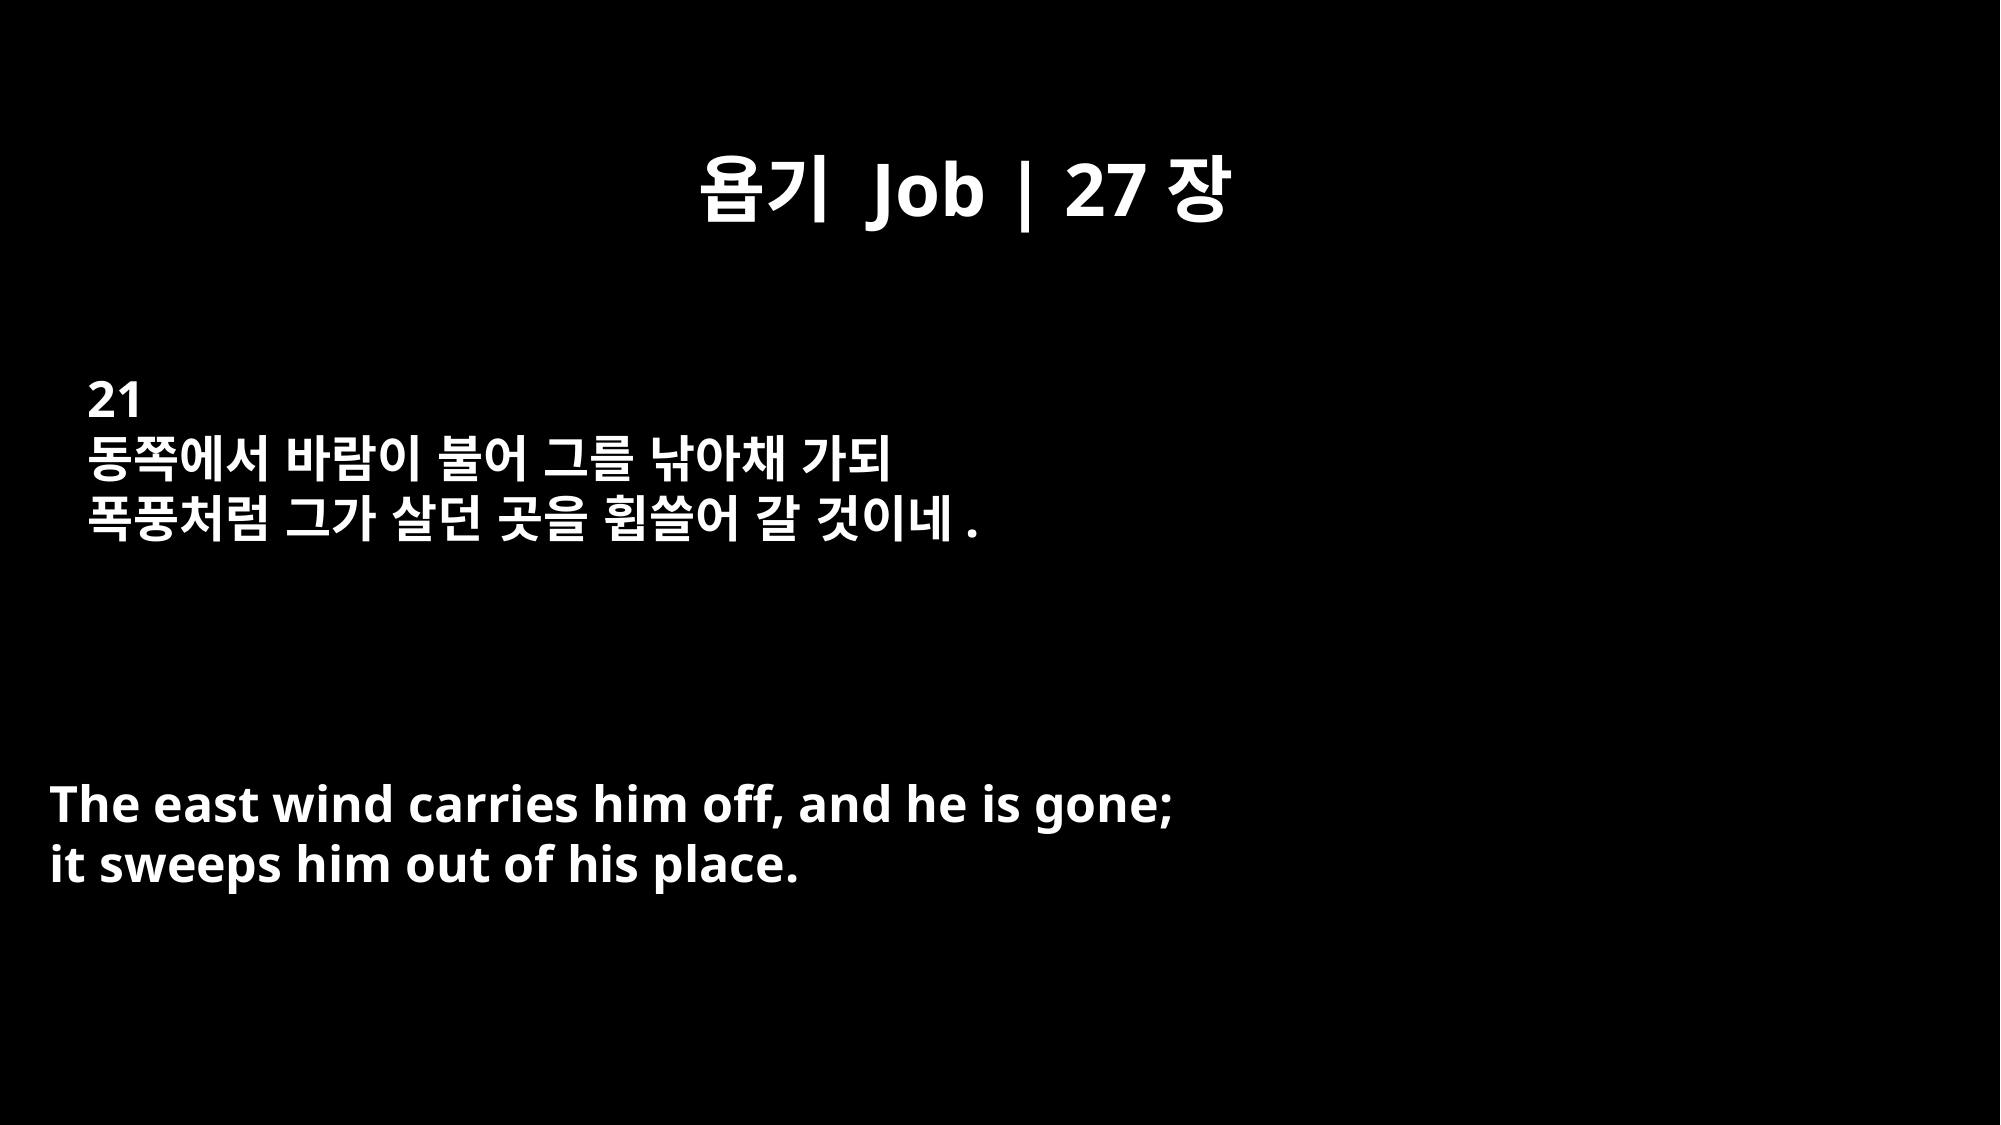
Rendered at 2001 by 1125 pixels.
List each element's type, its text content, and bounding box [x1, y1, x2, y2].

text_box The east wind carries him off, and he is gone; it sweeps him out of his place. [34, 764, 1202, 900]
text_box 욥기 Job | 27장 [683, 136, 1249, 239]
text_box 21 동쪽에서 바람이 불어 그를 낚아채 가되 폭풍처럼 그가 살던 곳을 휩쓸어 갈 것이네. [72, 359, 995, 555]
